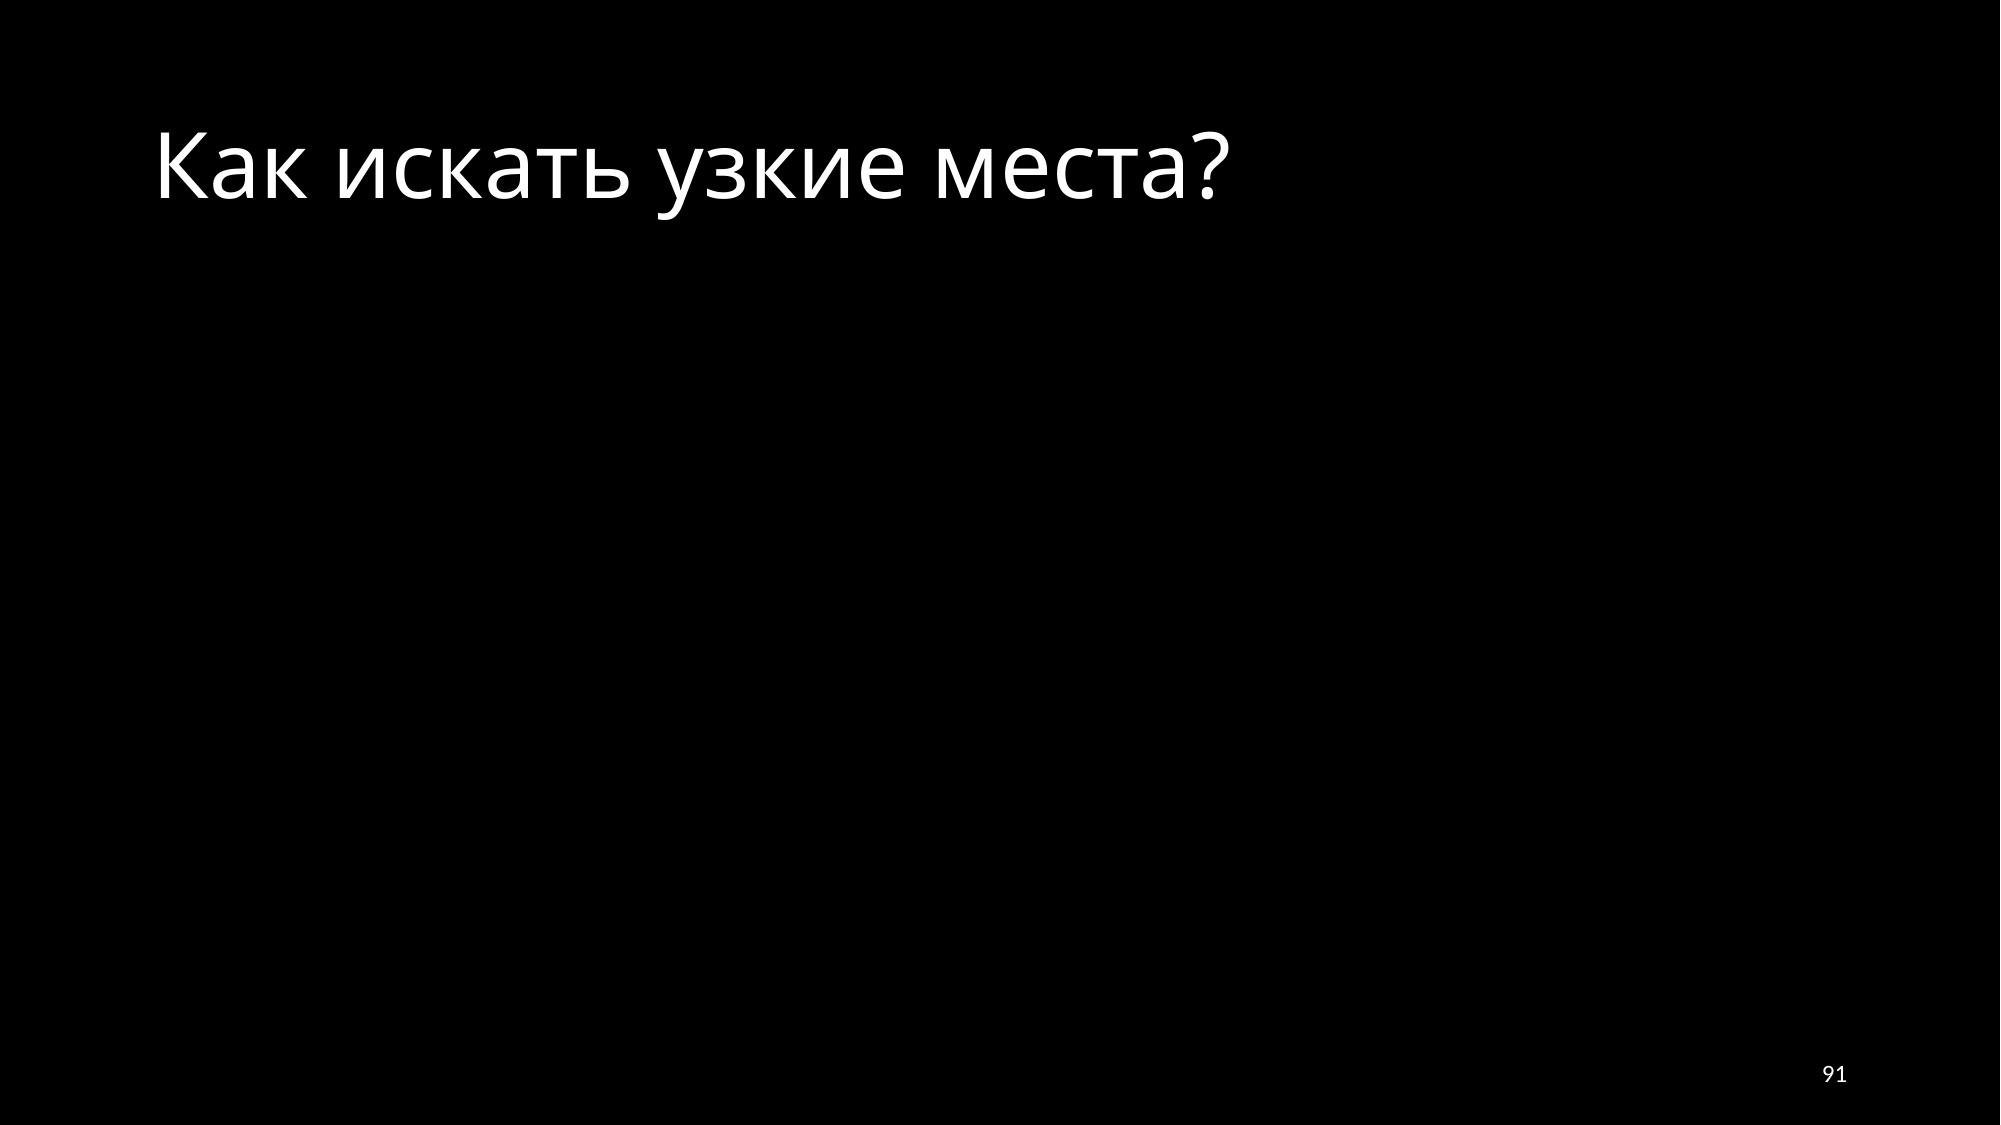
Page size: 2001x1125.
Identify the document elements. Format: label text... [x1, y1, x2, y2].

slide_number 91 [1412, 1042, 1863, 1103]
title Как искать узкие места? [137, 59, 1863, 278]
